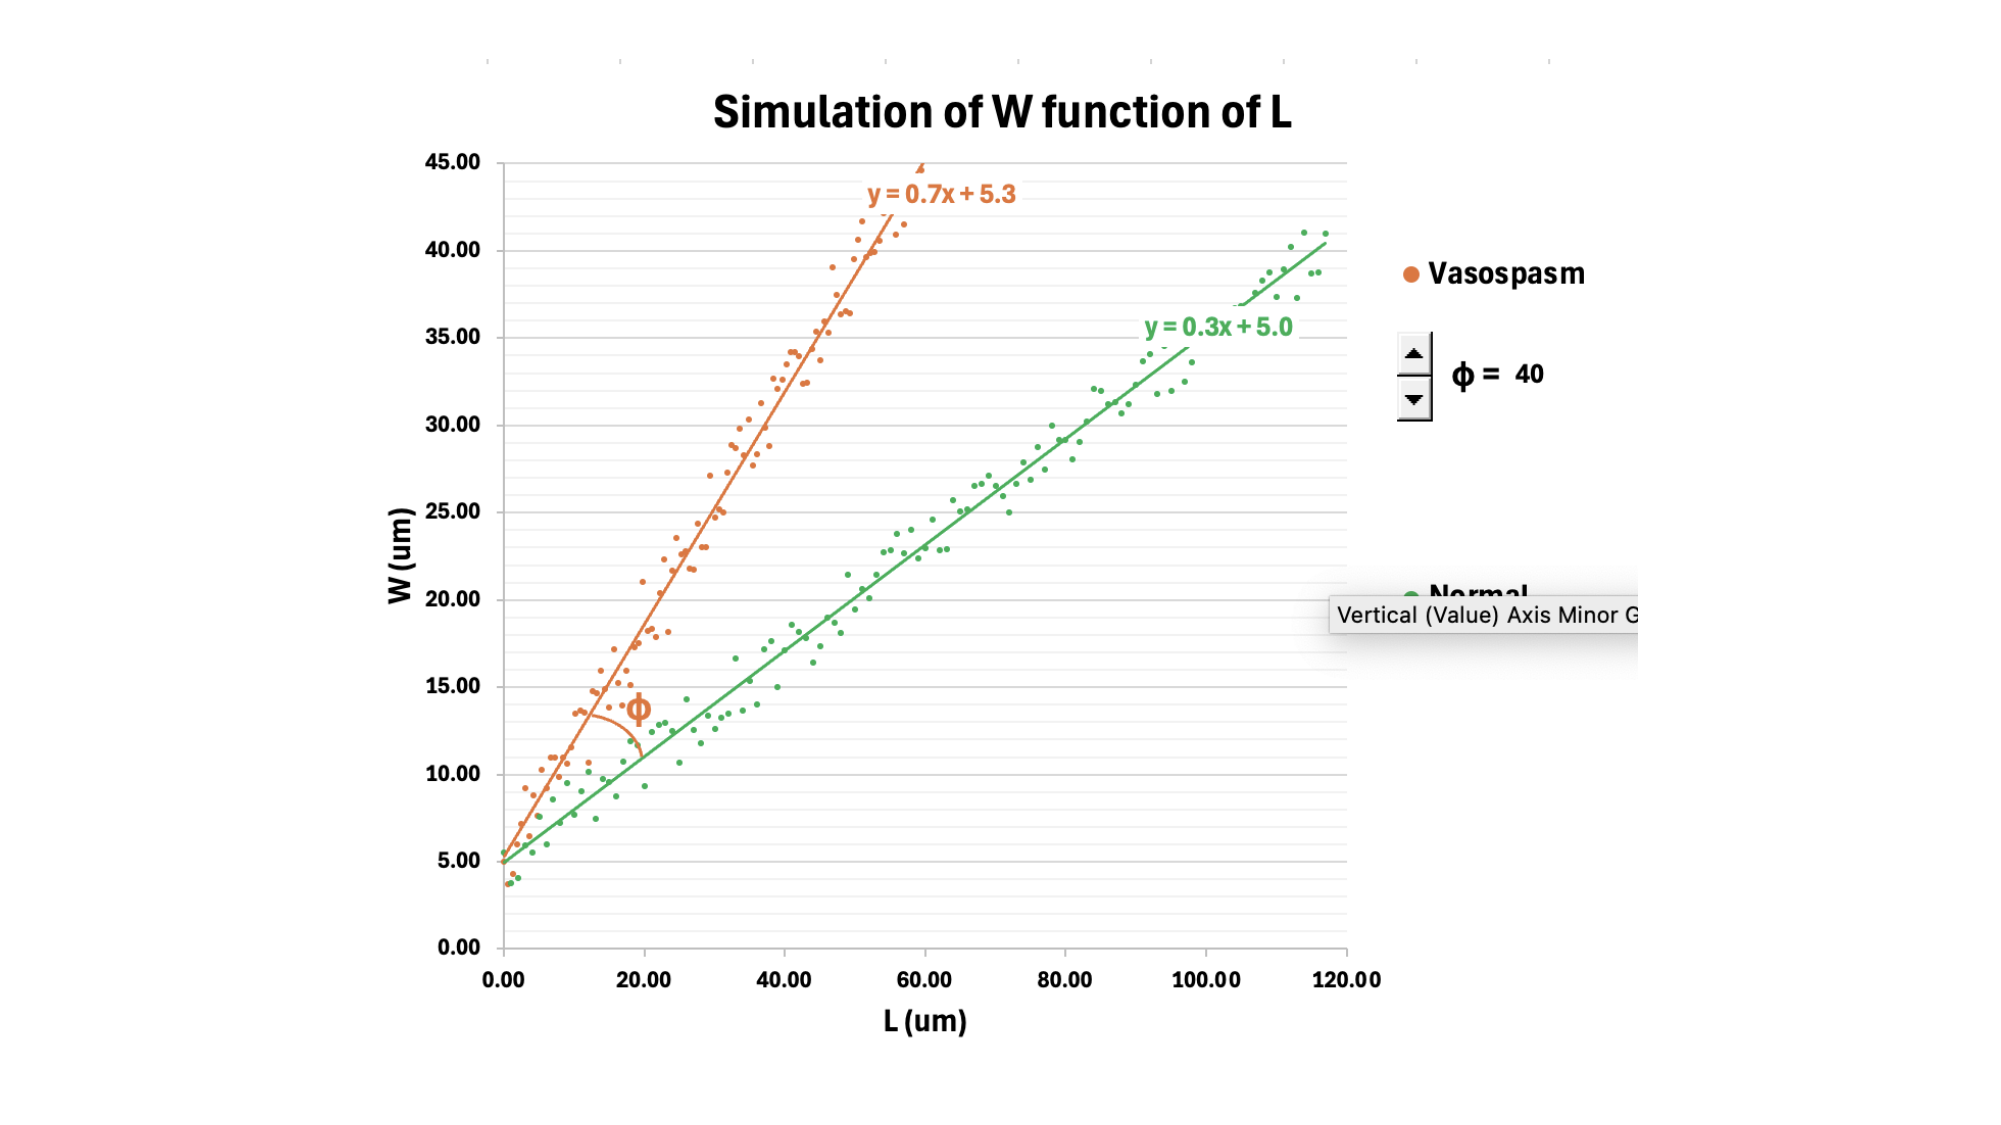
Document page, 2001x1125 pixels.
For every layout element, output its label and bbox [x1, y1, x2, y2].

picture [361, 59, 1638, 1066]
